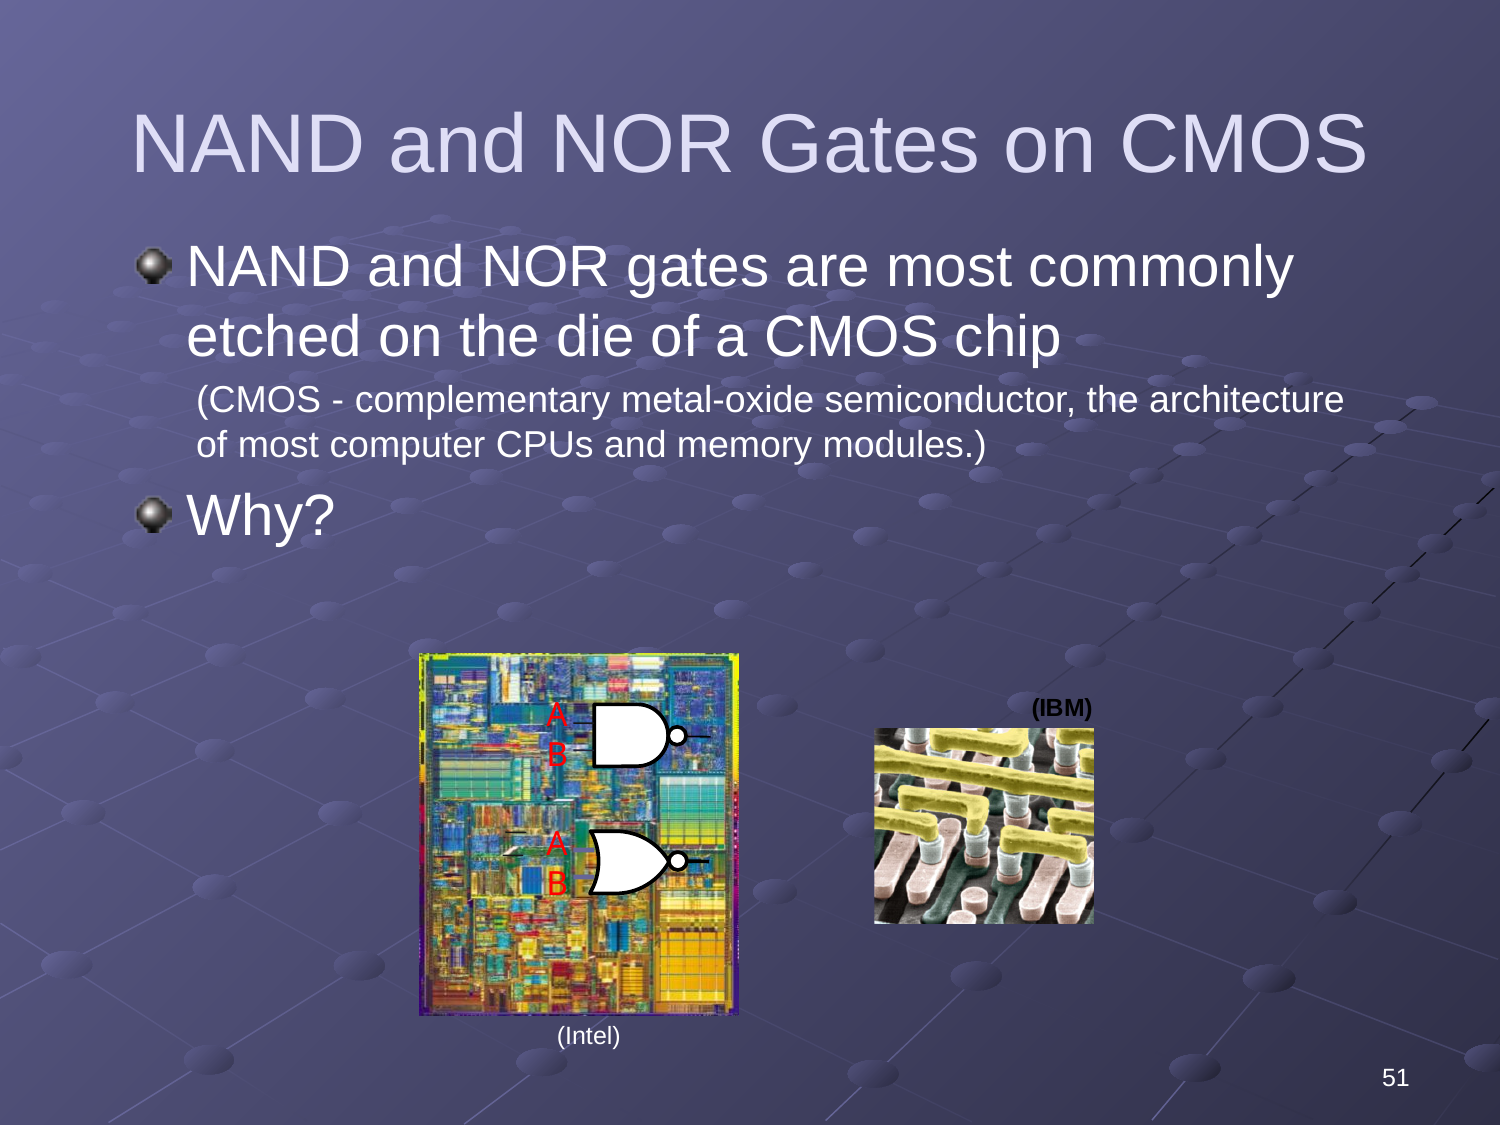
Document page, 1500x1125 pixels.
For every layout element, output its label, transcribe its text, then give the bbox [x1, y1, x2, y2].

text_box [530, 814, 710, 911]
slide_number 51 [1074, 1023, 1426, 1100]
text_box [594, 704, 711, 767]
picture [130, 491, 172, 533]
picture [130, 242, 172, 284]
title NAND and NOR Gates on CMOS [74, 44, 1426, 233]
list NAND and NOR gates are most commonly etched on the die of a CMOS chip (CMOS - complementary metal-oxide semiconductor, the architecture of most computer CPUs and memory modules.) Why? [115, 220, 1391, 973]
picture [867, 678, 1190, 951]
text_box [418, 652, 739, 1059]
